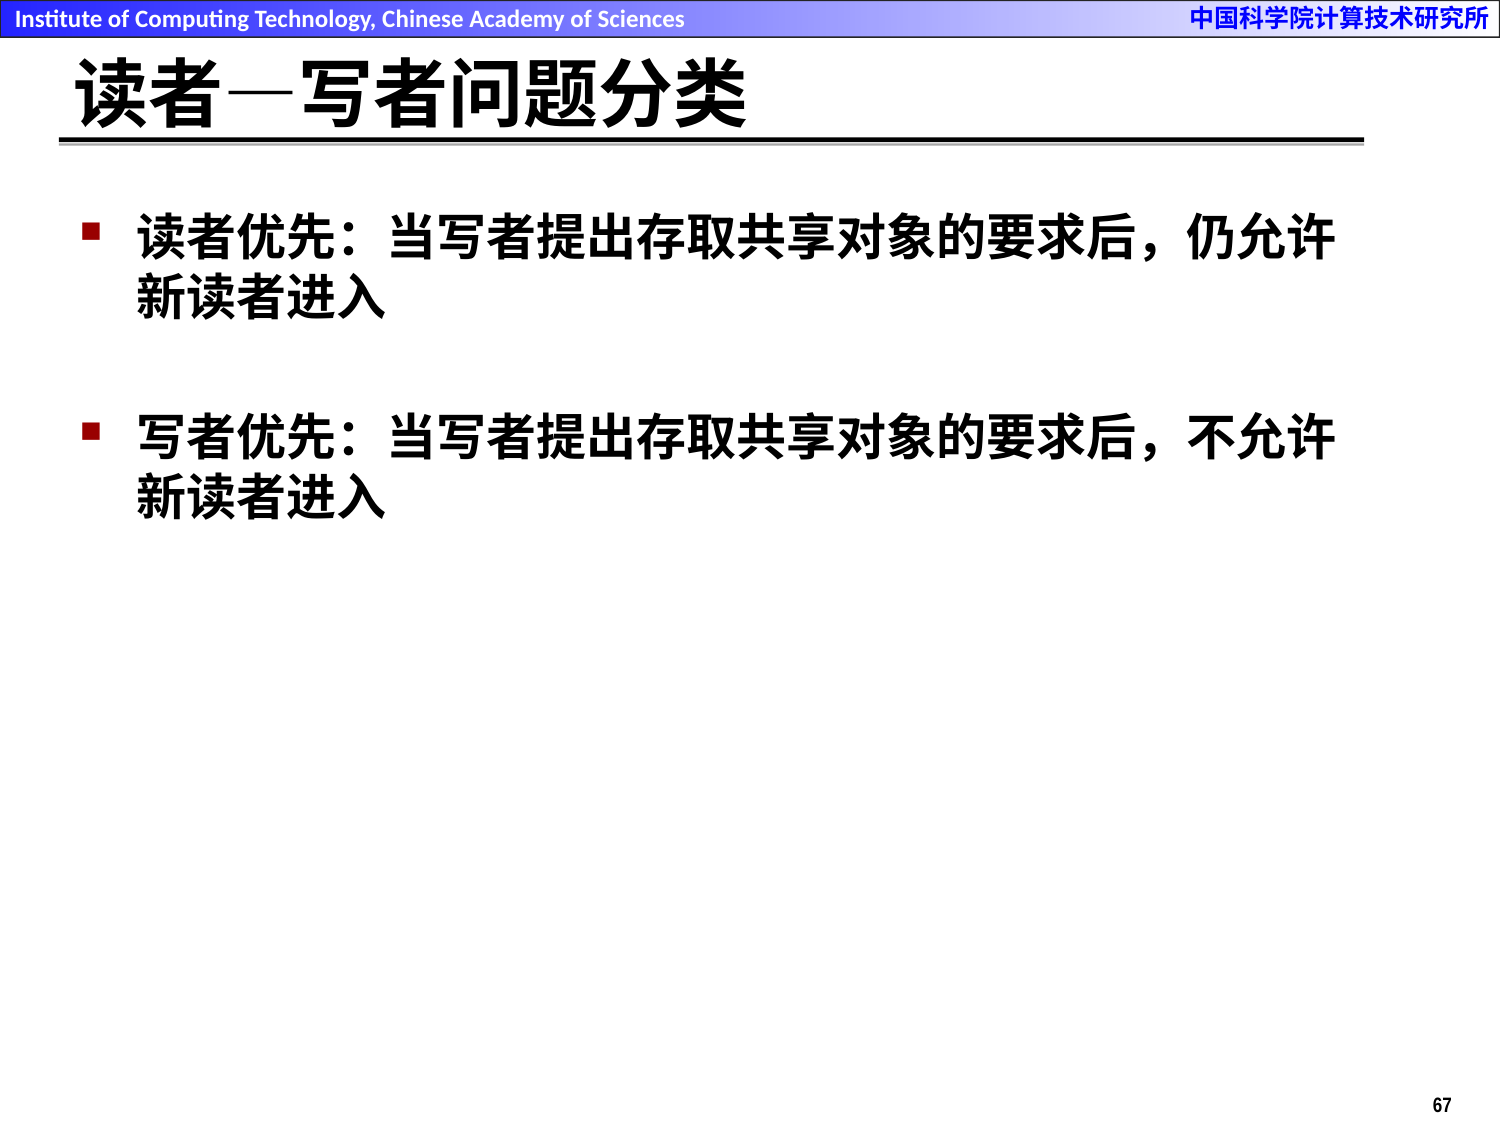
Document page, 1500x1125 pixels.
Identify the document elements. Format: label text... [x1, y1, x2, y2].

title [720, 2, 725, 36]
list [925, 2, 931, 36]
text_box [615, 2, 619, 16]
text_box [615, 26, 619, 36]
text_box b [415, 16, 419, 36]
text_box P3 [515, 2, 519, 36]
text_box b [415, 2, 419, 13]
text_box 读者优先：当写者提出存取共享对象的要求后，仍允许新读者进入 写者优先：当写者提出存取共享对象的要求后，不允许新读者进入 [65, 198, 1361, 1075]
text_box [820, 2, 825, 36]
title 读者—写者问题分类 [58, 49, 1361, 135]
